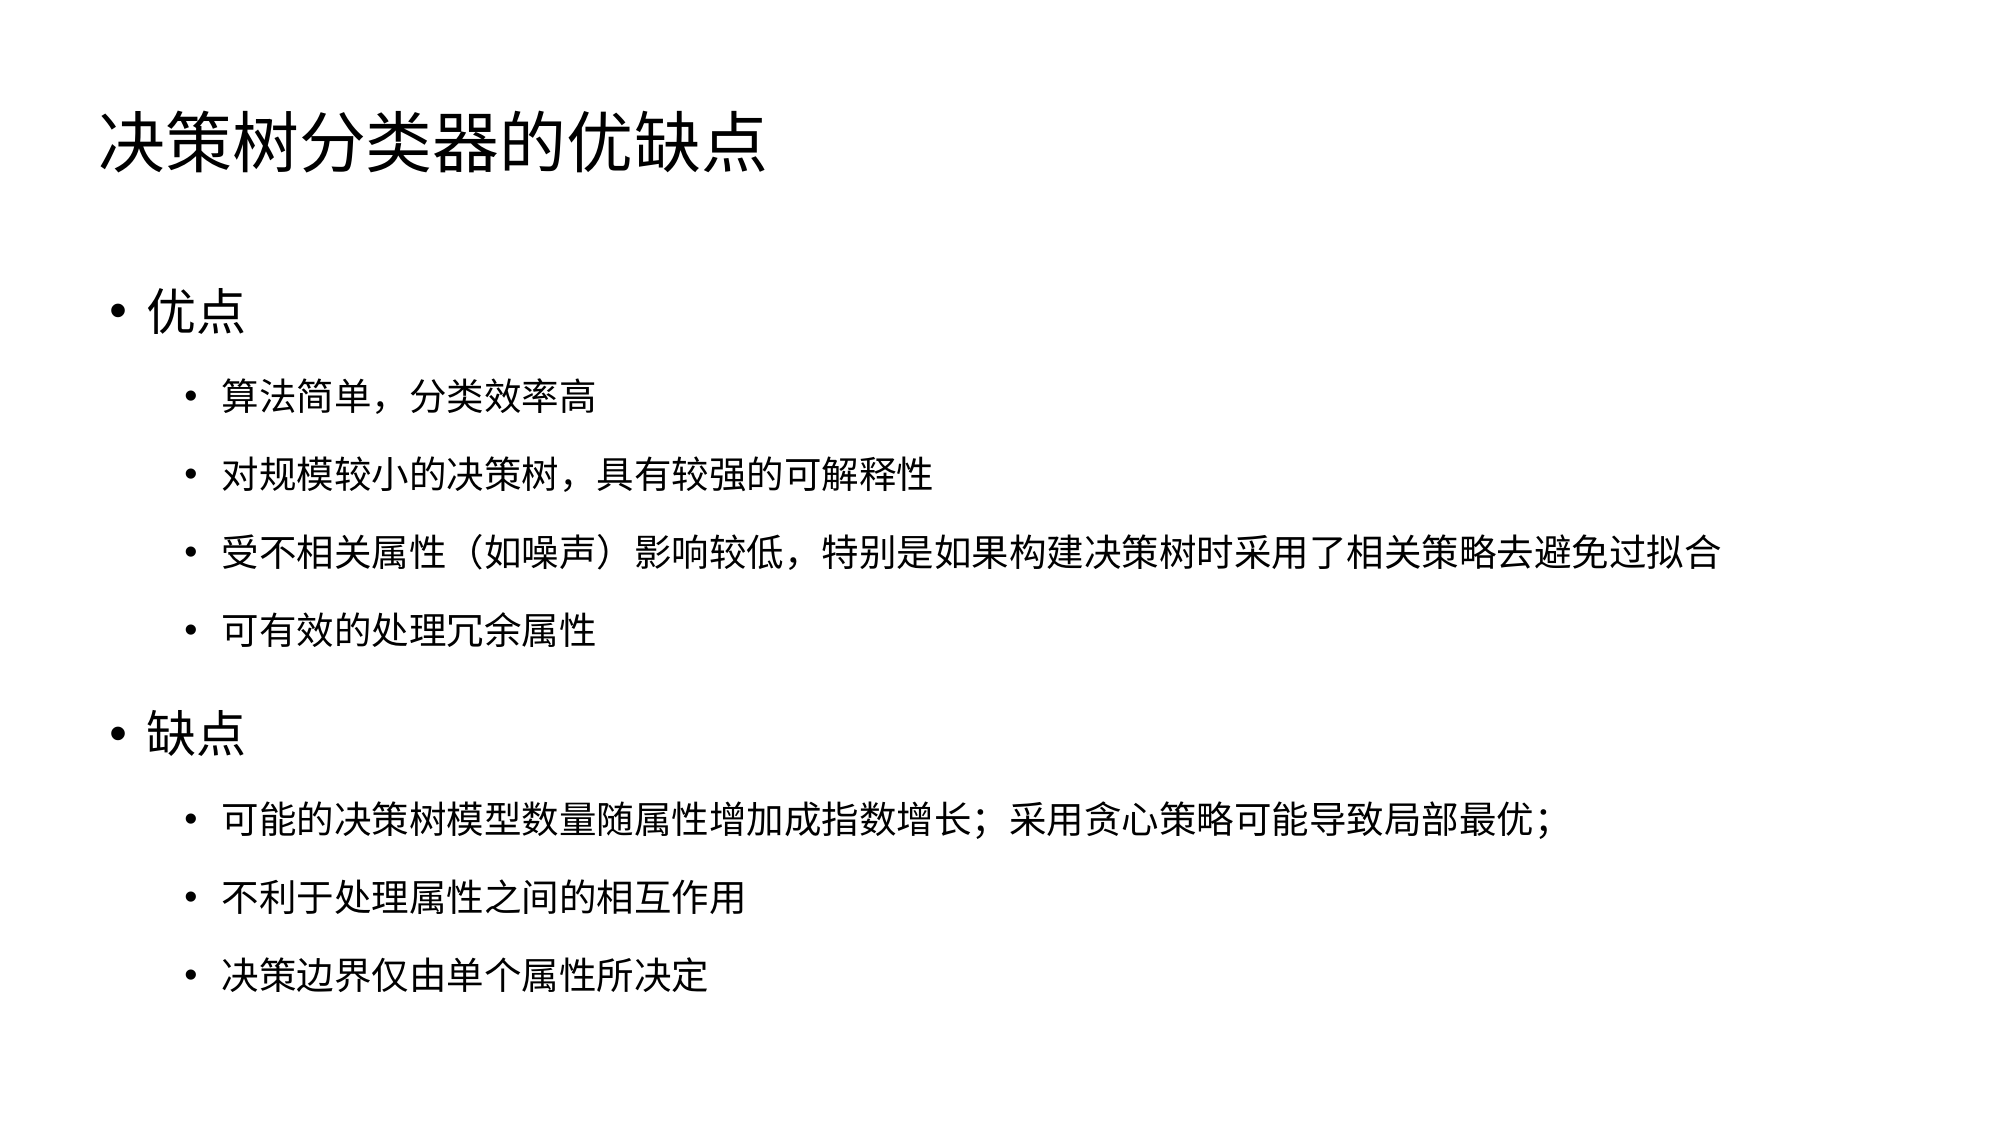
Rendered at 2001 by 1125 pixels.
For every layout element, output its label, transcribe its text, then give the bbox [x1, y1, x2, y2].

text_box 优点 算法简单，分类效率高 对规模较小的决策树，具有较强的可解释性 受不相关属性（如噪声）影响较低，特别是如果构建决策树时采用了相关策略去避免过拟合 可有效的处理冗余属性 缺点 可能的决策树模型数量随属性增加成指数增长；采用贪心策略可能导致局部最优； 不利于处理属性之间的相互作用 决策边界仅由单个属性所决定 [94, 243, 1775, 1104]
title 决策树分类器的优缺点 [83, 101, 1895, 190]
